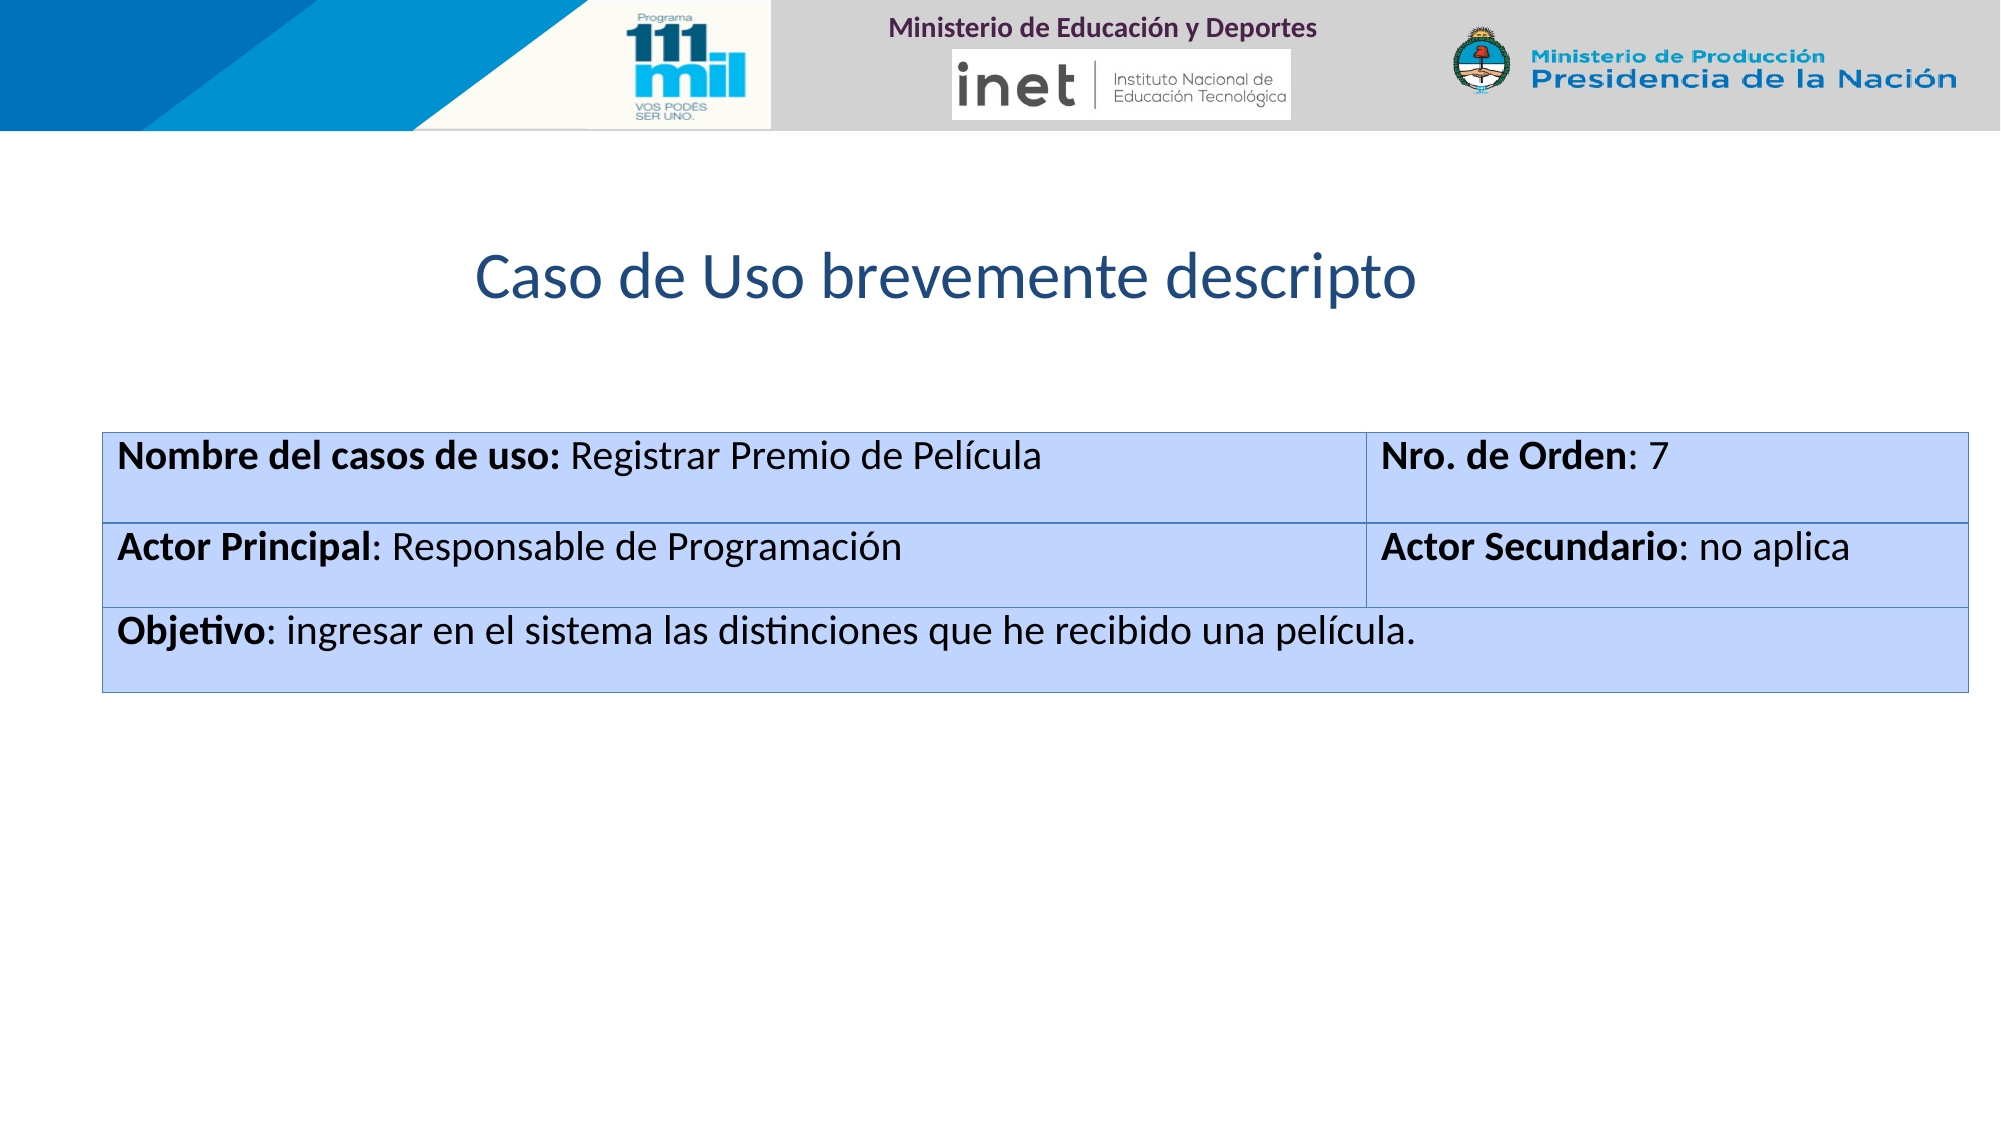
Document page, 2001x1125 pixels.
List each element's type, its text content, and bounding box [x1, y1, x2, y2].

title Caso de Uso brevemente descripto [267, 231, 1626, 373]
table_cell Objetivo: ingresar en el sistema las distinciones que he recibido una película. [103, 608, 1968, 692]
picture [1453, 26, 1956, 94]
table_header Nro. de Orden: 7 [1367, 433, 1968, 522]
table_cell Actor Principal: Responsable de Programación [103, 524, 1366, 607]
table_cell Actor Secundario: no aplica [1367, 524, 1968, 607]
table_header Nombre del casos de uso: Registrar Premio de Película [103, 433, 1366, 522]
picture [587, 1, 769, 129]
